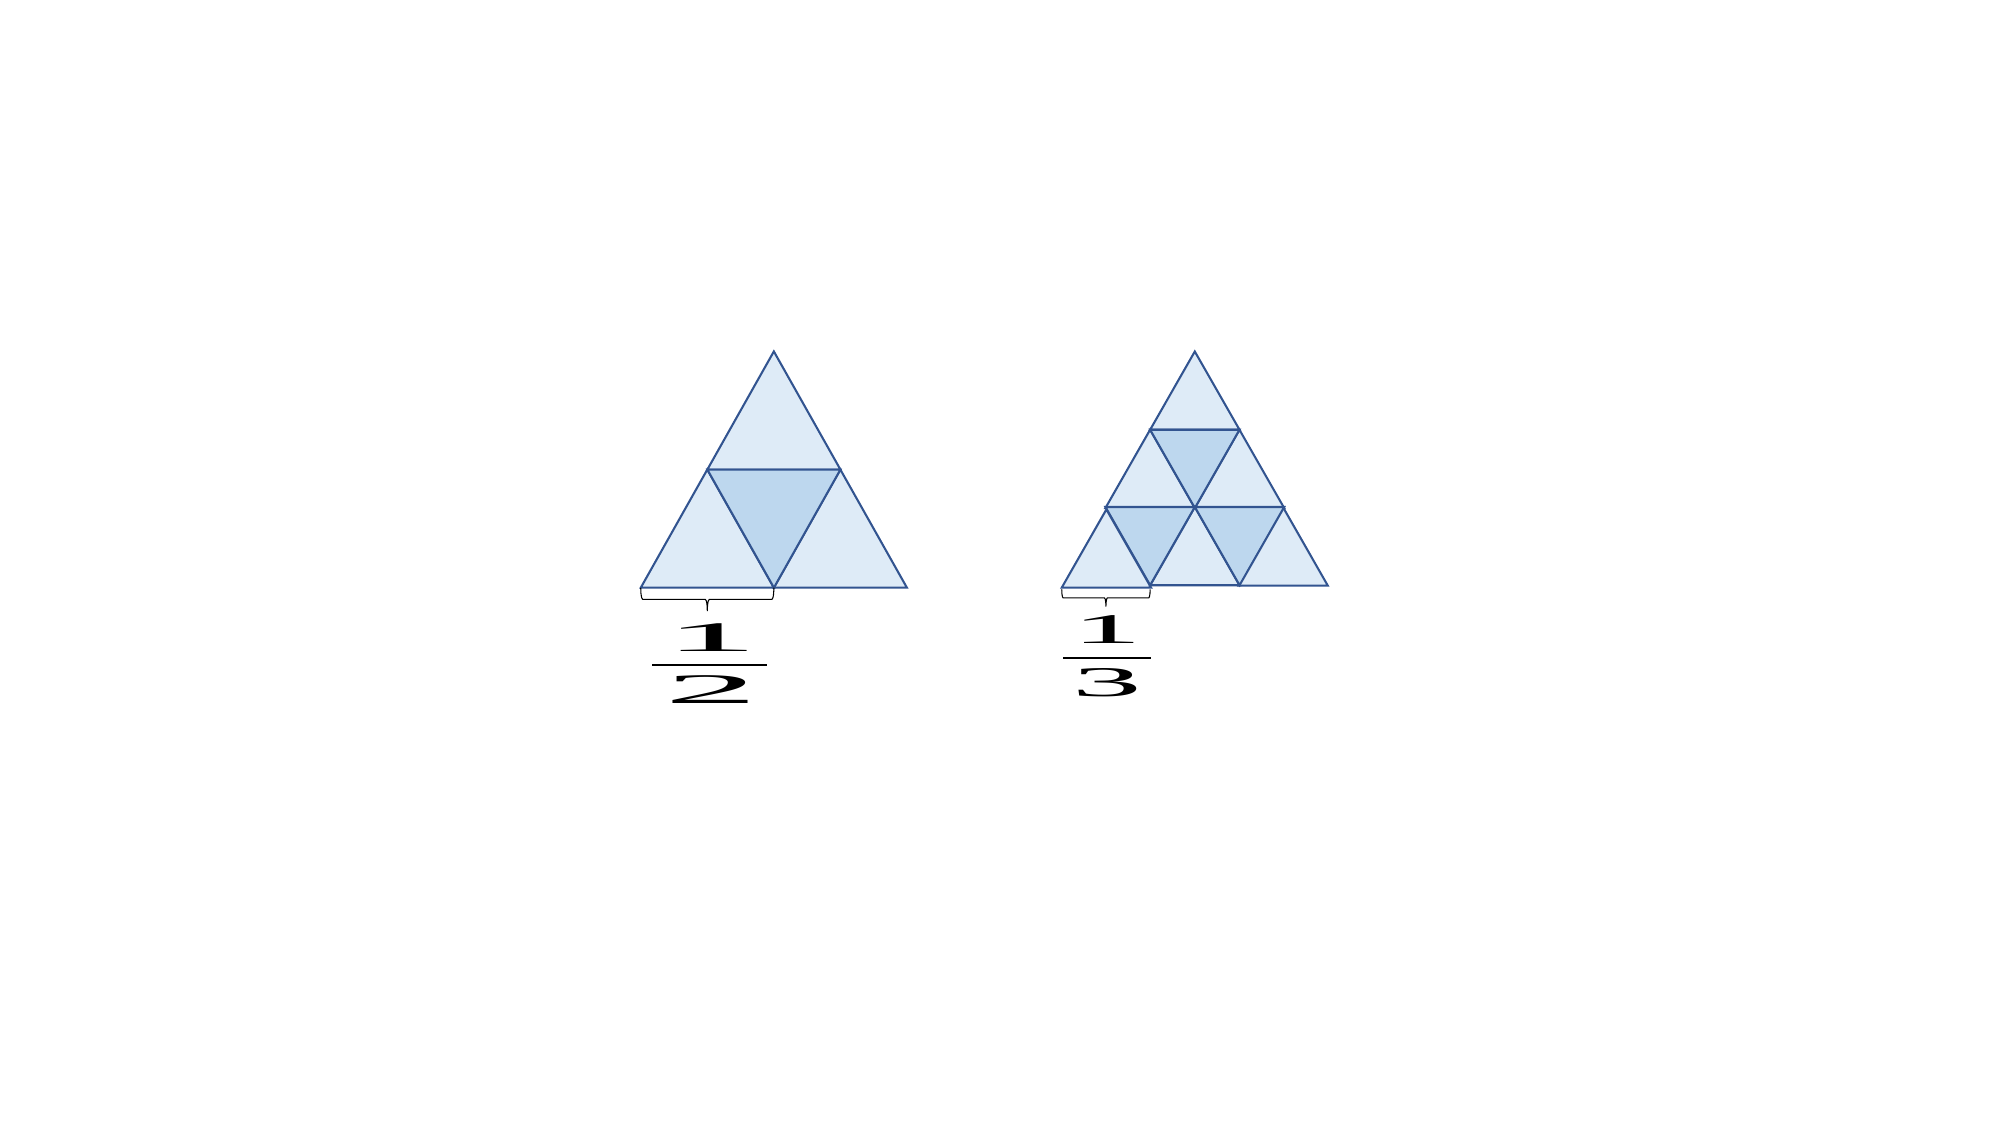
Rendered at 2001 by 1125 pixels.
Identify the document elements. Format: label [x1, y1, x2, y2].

text_box [1061, 589, 1151, 607]
text_box [1061, 351, 1328, 588]
text_box [640, 351, 907, 588]
text_box [640, 588, 775, 612]
